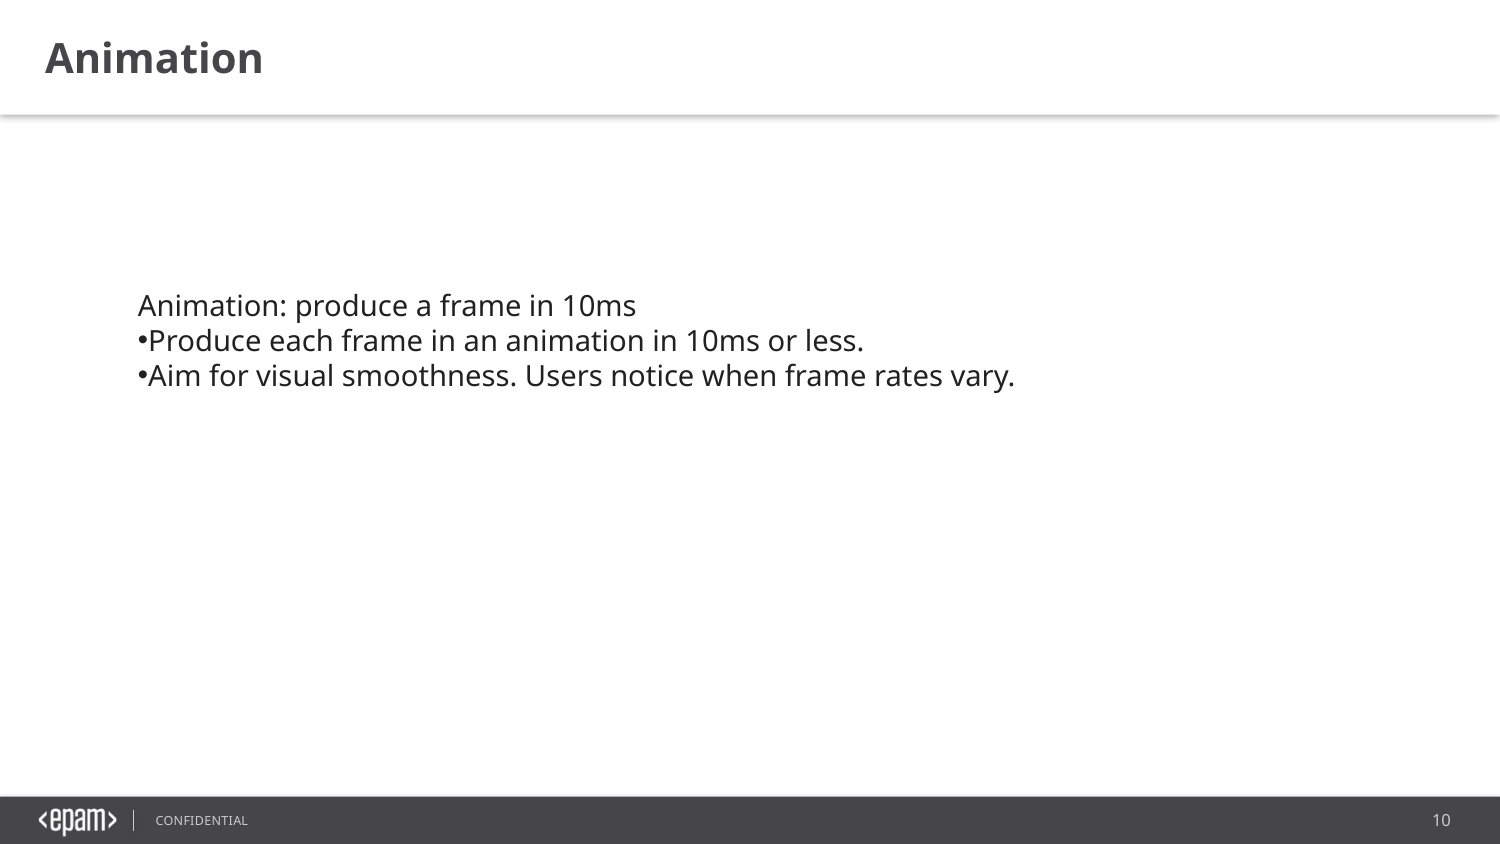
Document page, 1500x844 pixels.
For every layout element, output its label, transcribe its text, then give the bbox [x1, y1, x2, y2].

text_box Animation: produce a frame in 10ms Produce each frame in an animation in 10ms or less. Aim for visual smoothness. Users notice when frame rates vary. [123, 279, 1377, 435]
picture [38, 808, 117, 837]
list Animation [0, 0, 1500, 115]
